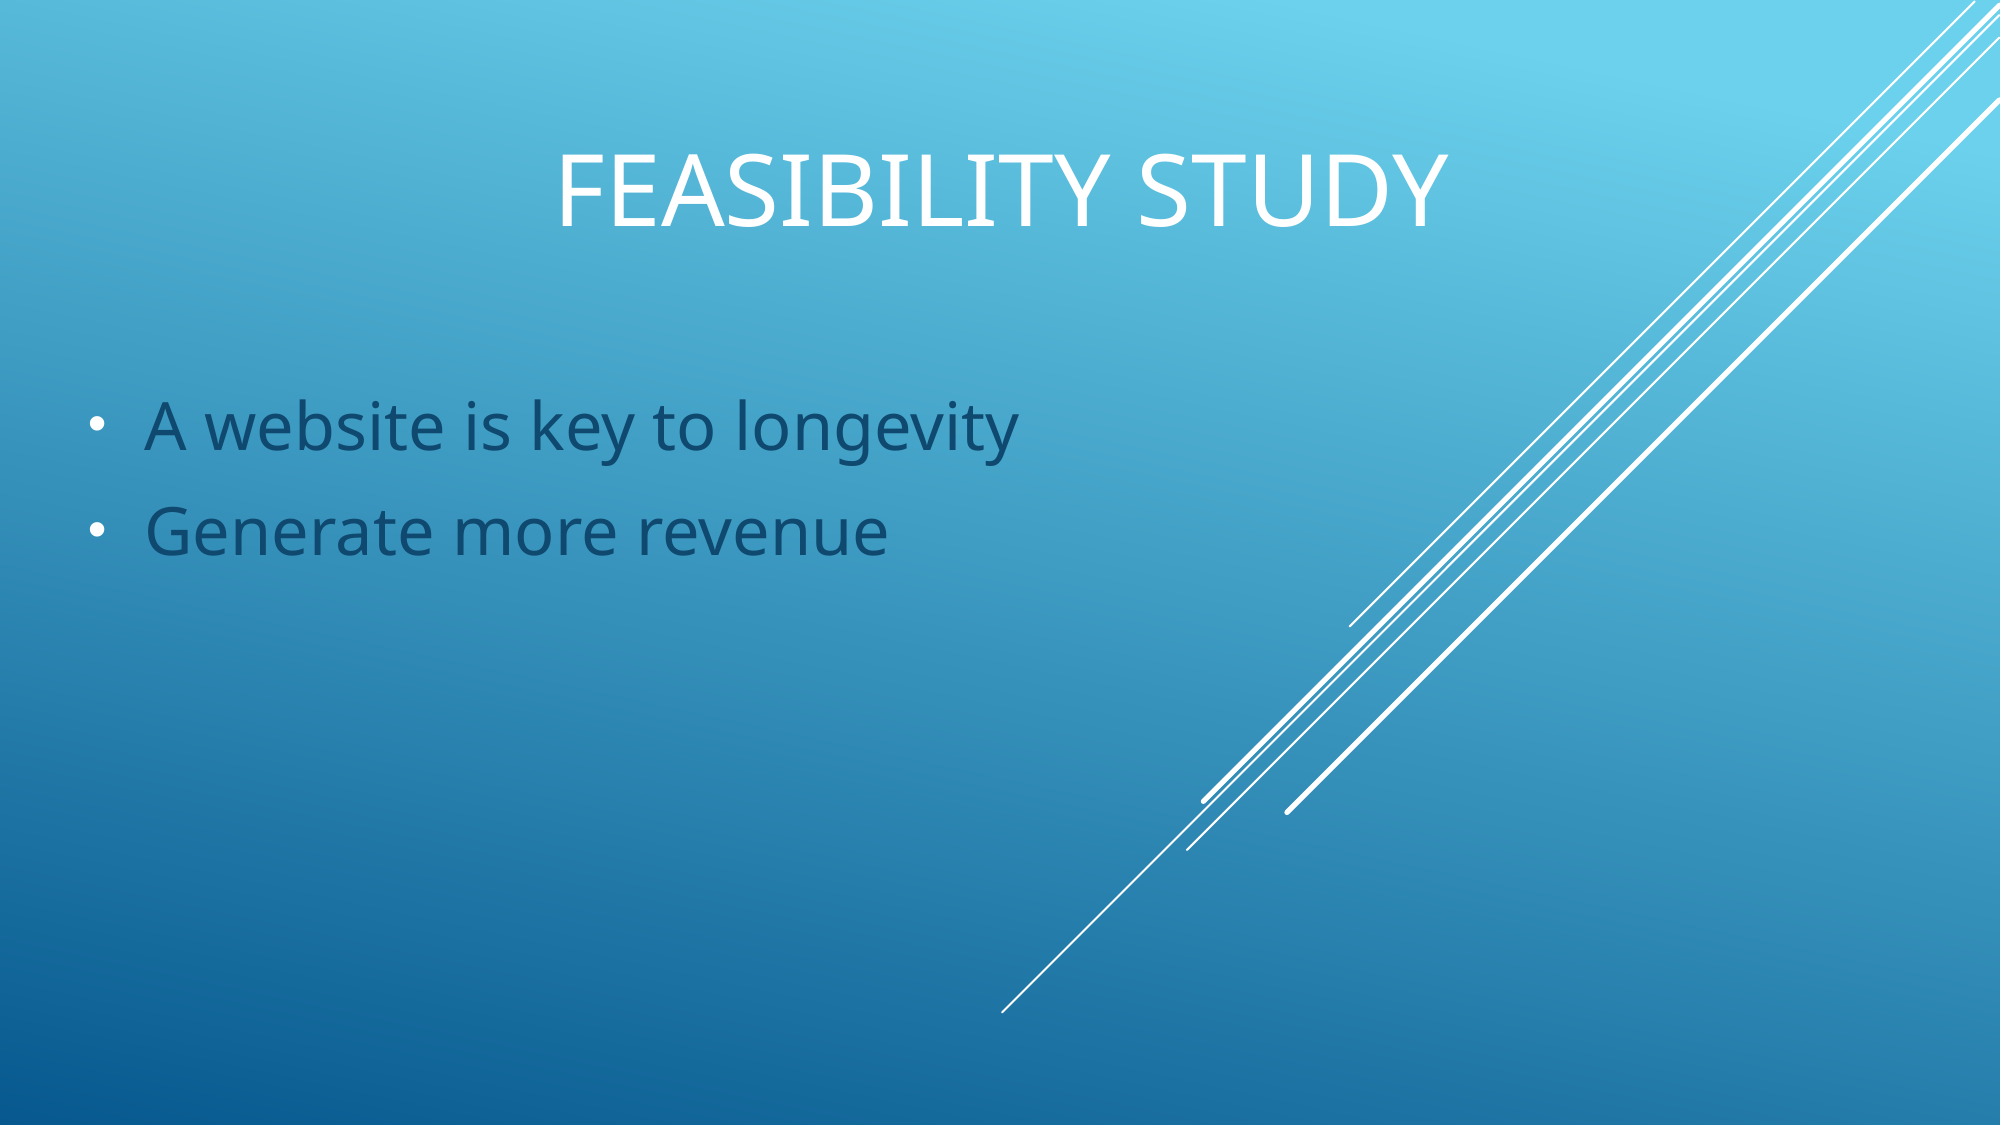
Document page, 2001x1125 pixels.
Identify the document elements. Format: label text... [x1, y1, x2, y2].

title Feasibility study [96, 95, 1911, 255]
subtitle A website is key to longevity Generate more revenue [72, 297, 1911, 1056]
